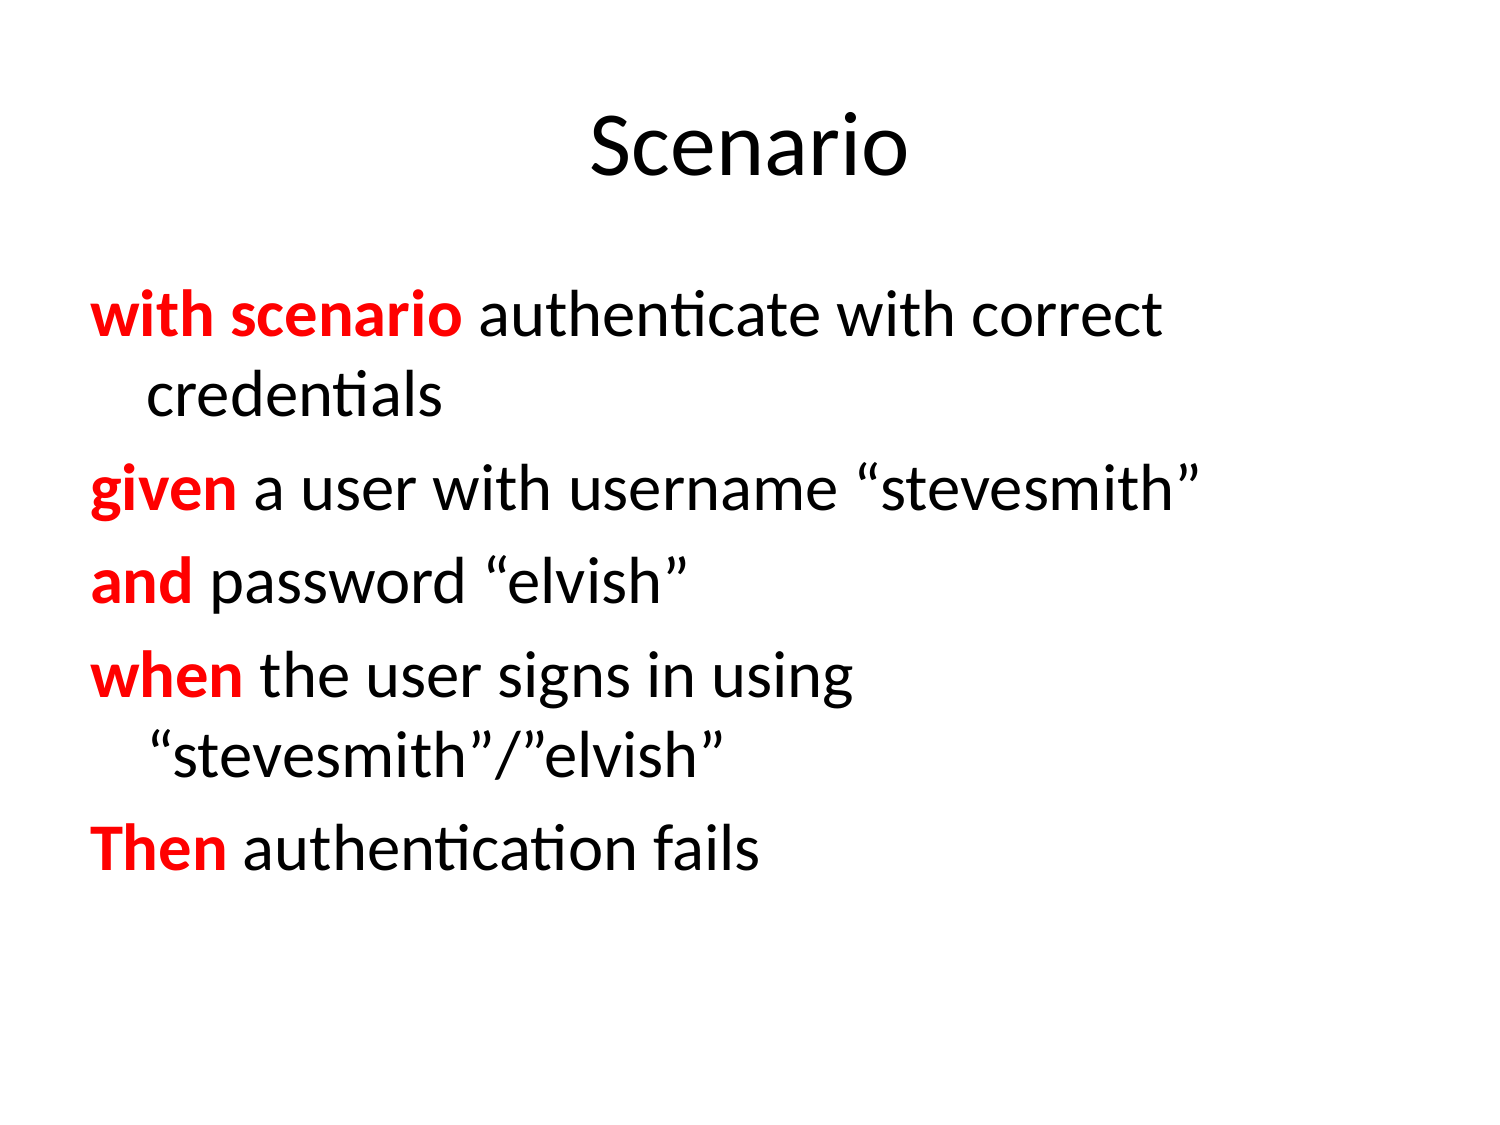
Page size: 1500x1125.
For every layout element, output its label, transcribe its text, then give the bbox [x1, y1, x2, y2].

list with scenario authenticate with correct credentials given a user with username “stevesmith” and password “elvish” when the user signs in using “stevesmith”/”elvish” Then authentication fails [75, 262, 1425, 1005]
title Scenario [75, 45, 1425, 233]
